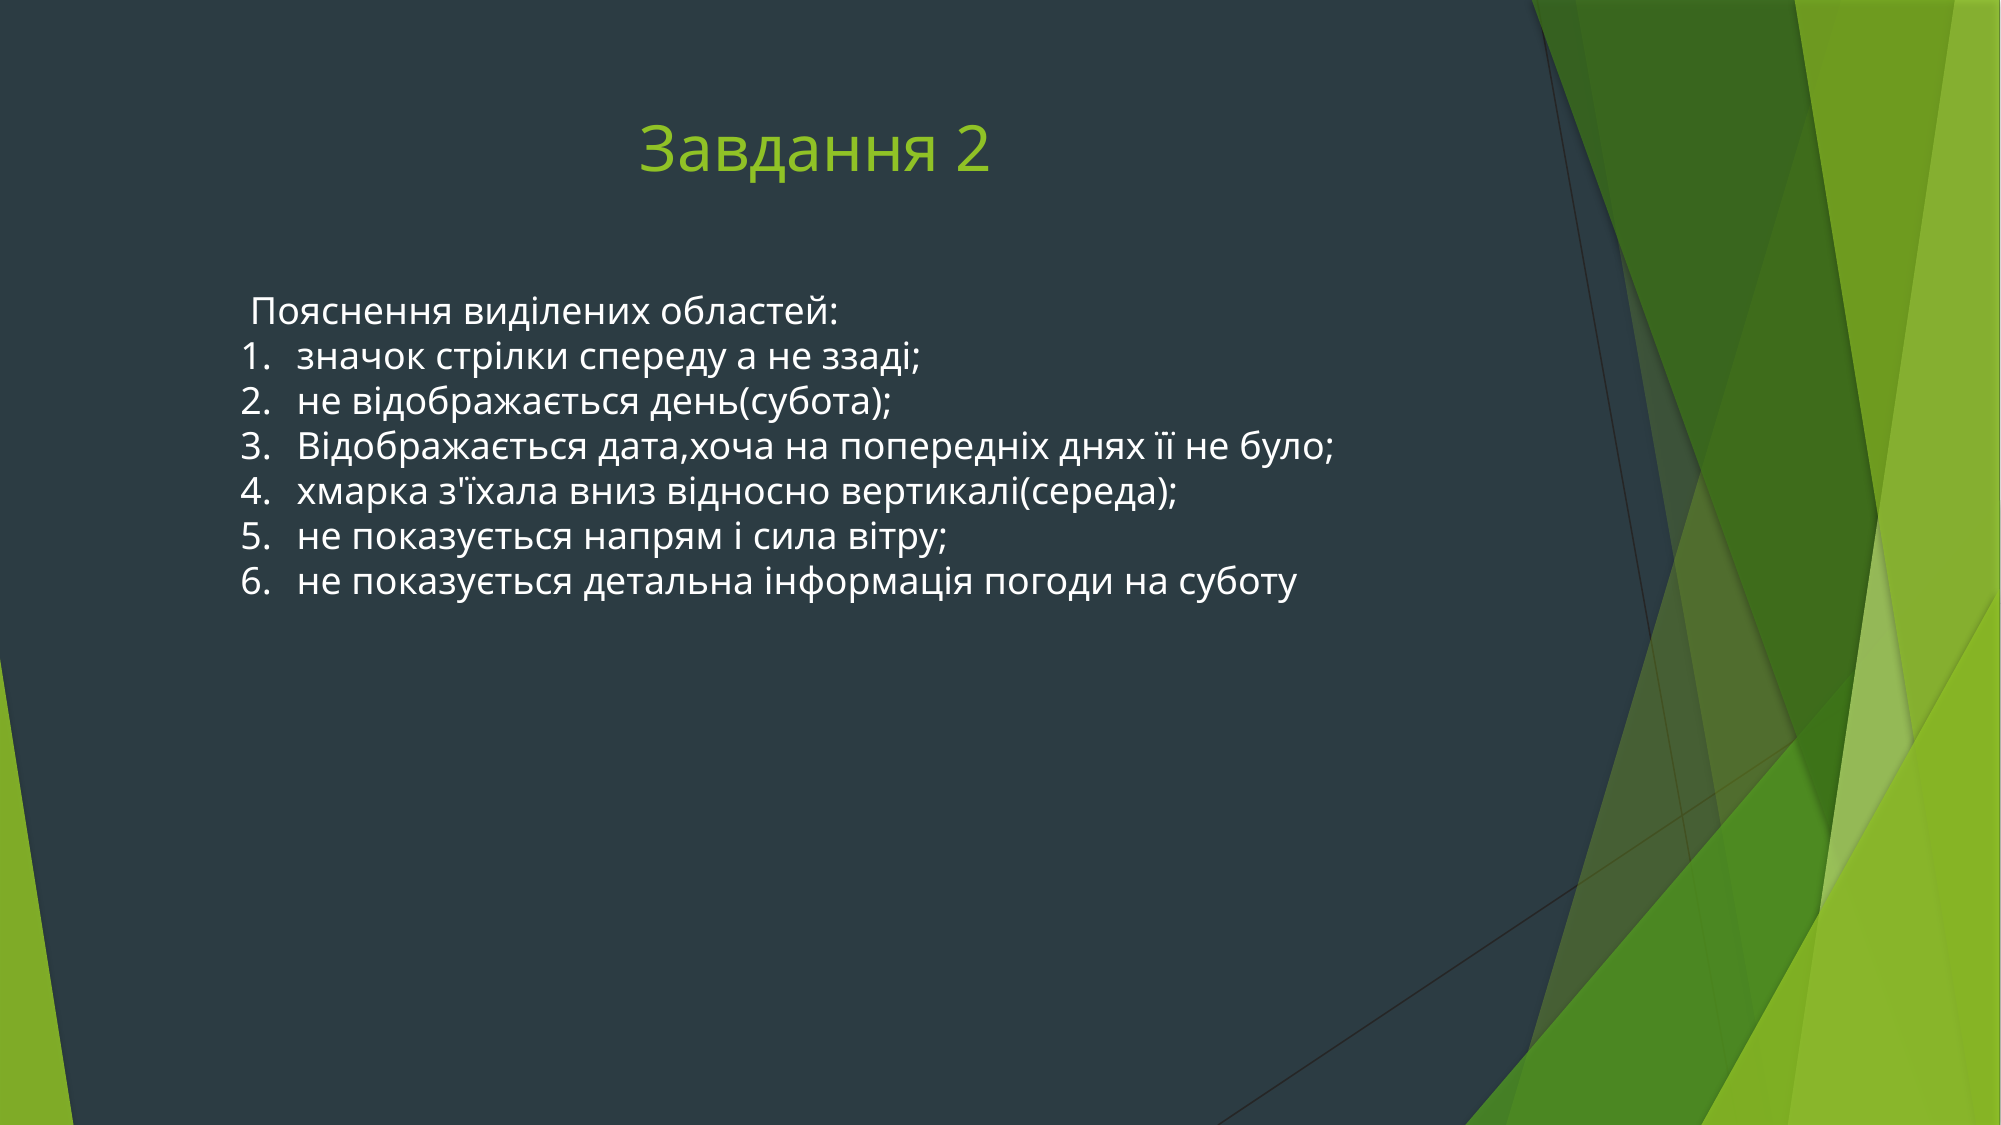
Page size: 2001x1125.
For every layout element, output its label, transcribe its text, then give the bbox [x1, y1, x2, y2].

title Завдання 2 [111, 99, 1522, 192]
text_box Пояснення виділених областей: значок стрілки спереду а не ззаді; не відображається день(субота); Відображається дата,хоча на попередніх днях її не було; хмарка з'їхала вниз відносно вертикалі(середа); не показується напрям і сила вітру; не показується детальна інформація погоди на суботу [225, 279, 1407, 655]
